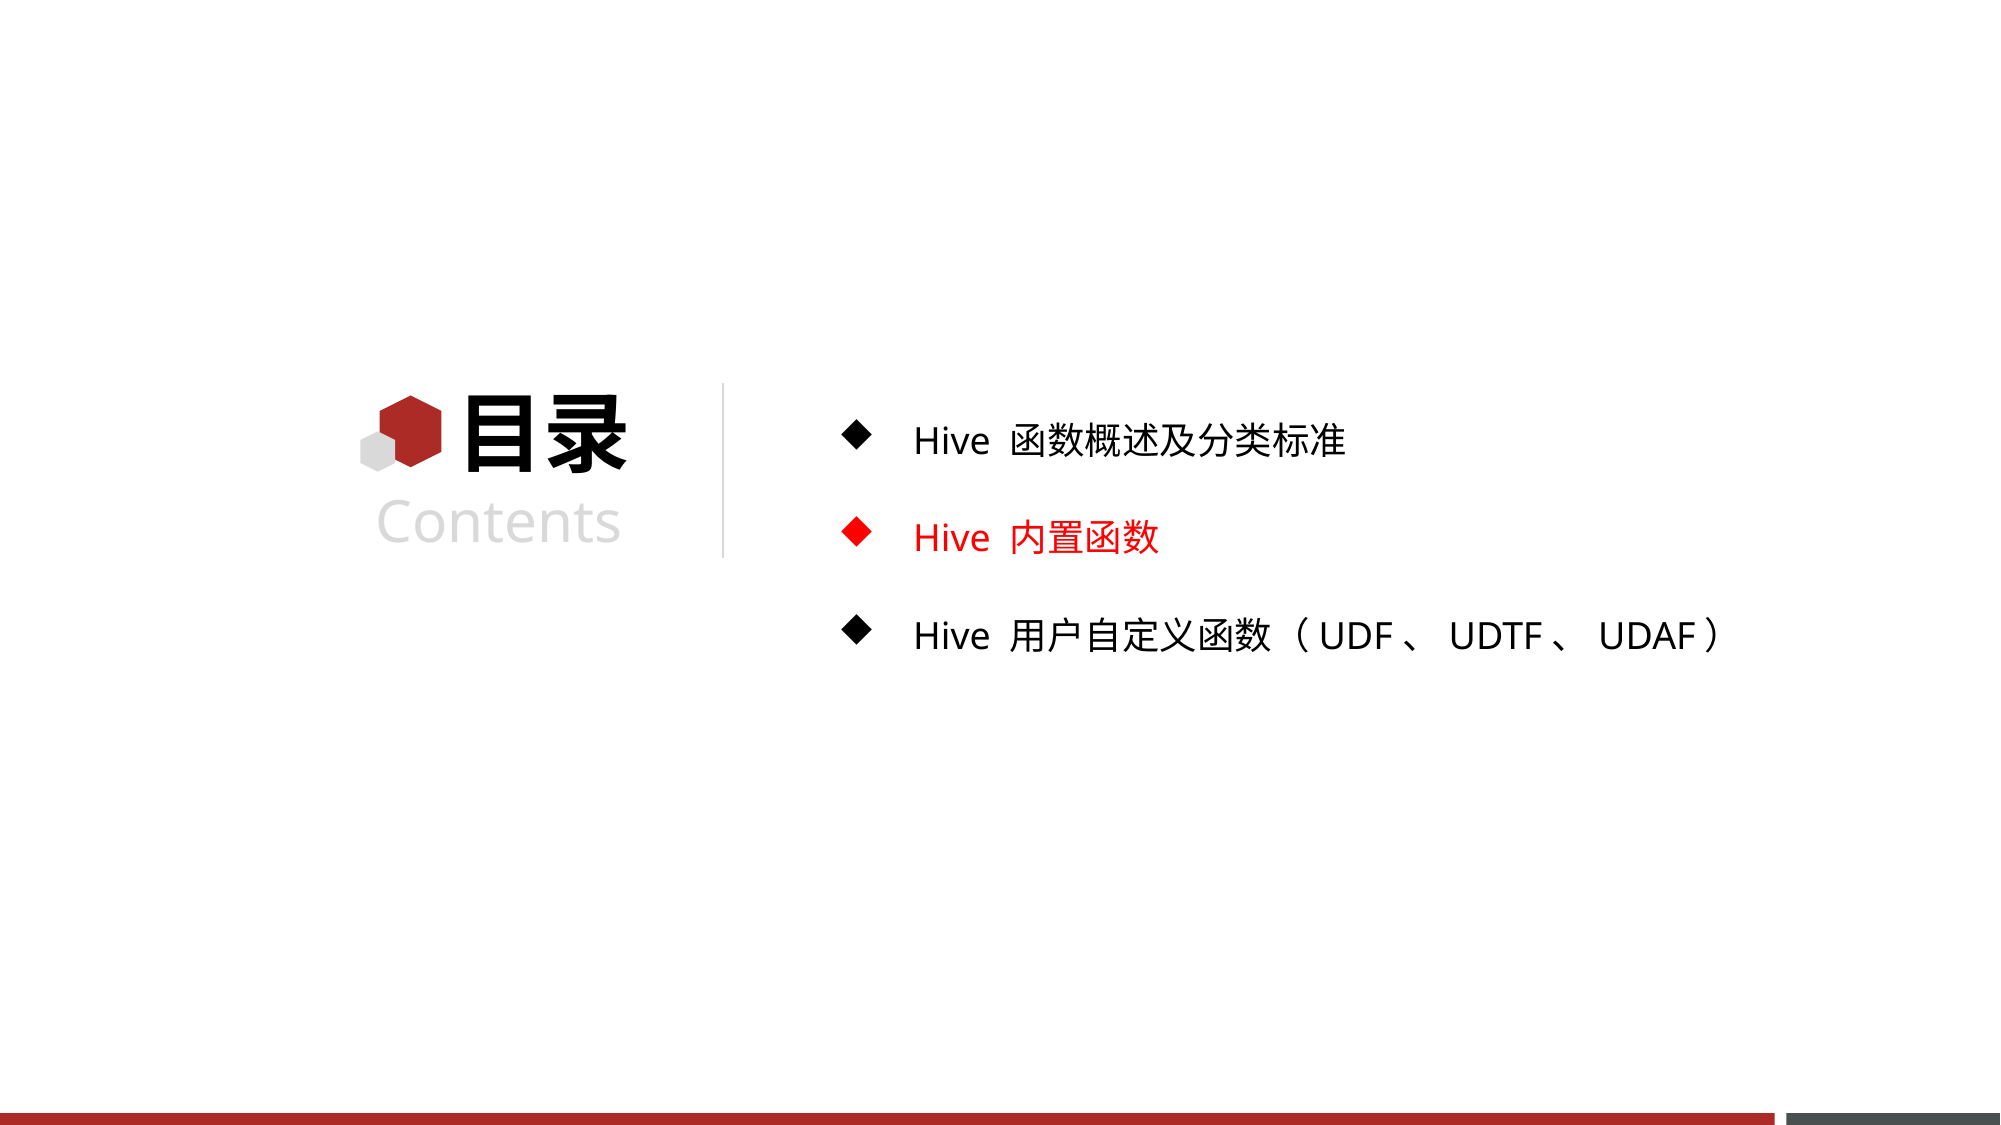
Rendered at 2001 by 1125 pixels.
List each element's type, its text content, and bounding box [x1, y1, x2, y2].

list Hive 函数概述及分类标准 Hive 内置函数 Hive 用户自定义函数（UDF、UDTF、UDAF） [823, 165, 1804, 864]
